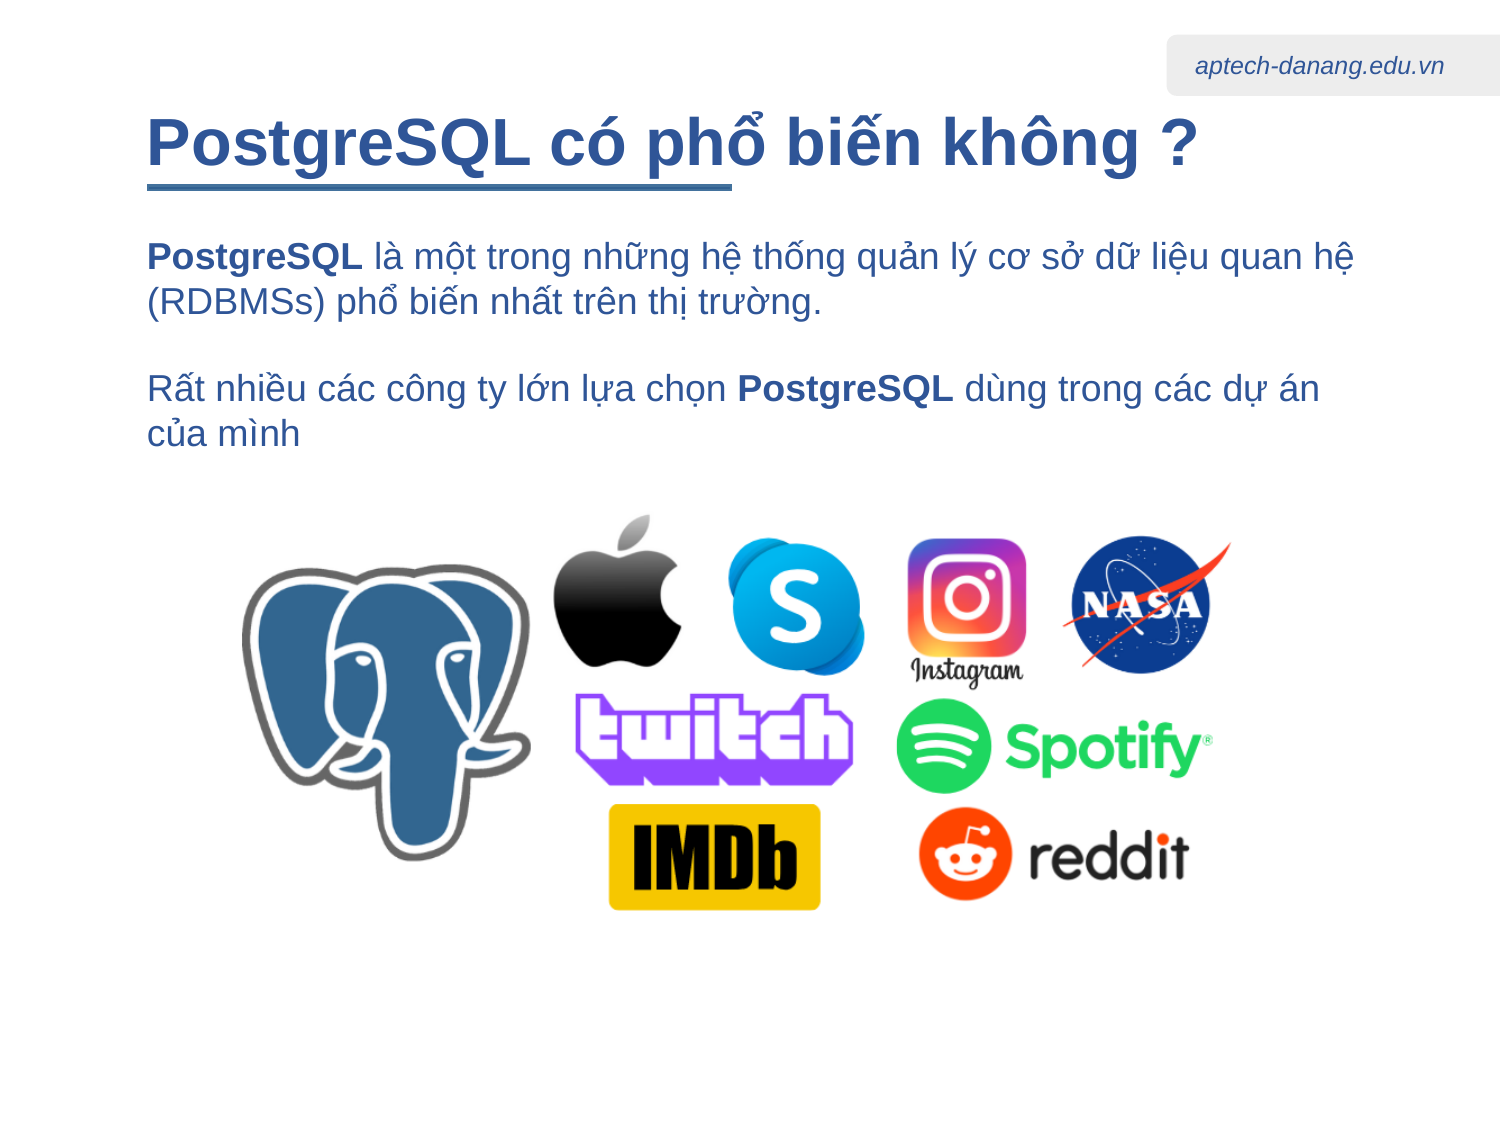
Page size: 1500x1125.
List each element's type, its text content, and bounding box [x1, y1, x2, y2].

picture [232, 488, 1243, 938]
text_box PostgreSQL là một trong những hệ thống quản lý cơ sở dữ liệu quan hệ (RDBMSs) phổ biến nhất trên thị trường. [132, 224, 1380, 330]
text_box PostgreSQL có phổ biến không ? [132, 91, 1243, 186]
text_box [147, 184, 732, 191]
text_box Rất nhiều các công ty lớn lựa chọn PostgreSQL dùng trong các dự án của mình [132, 356, 1380, 462]
